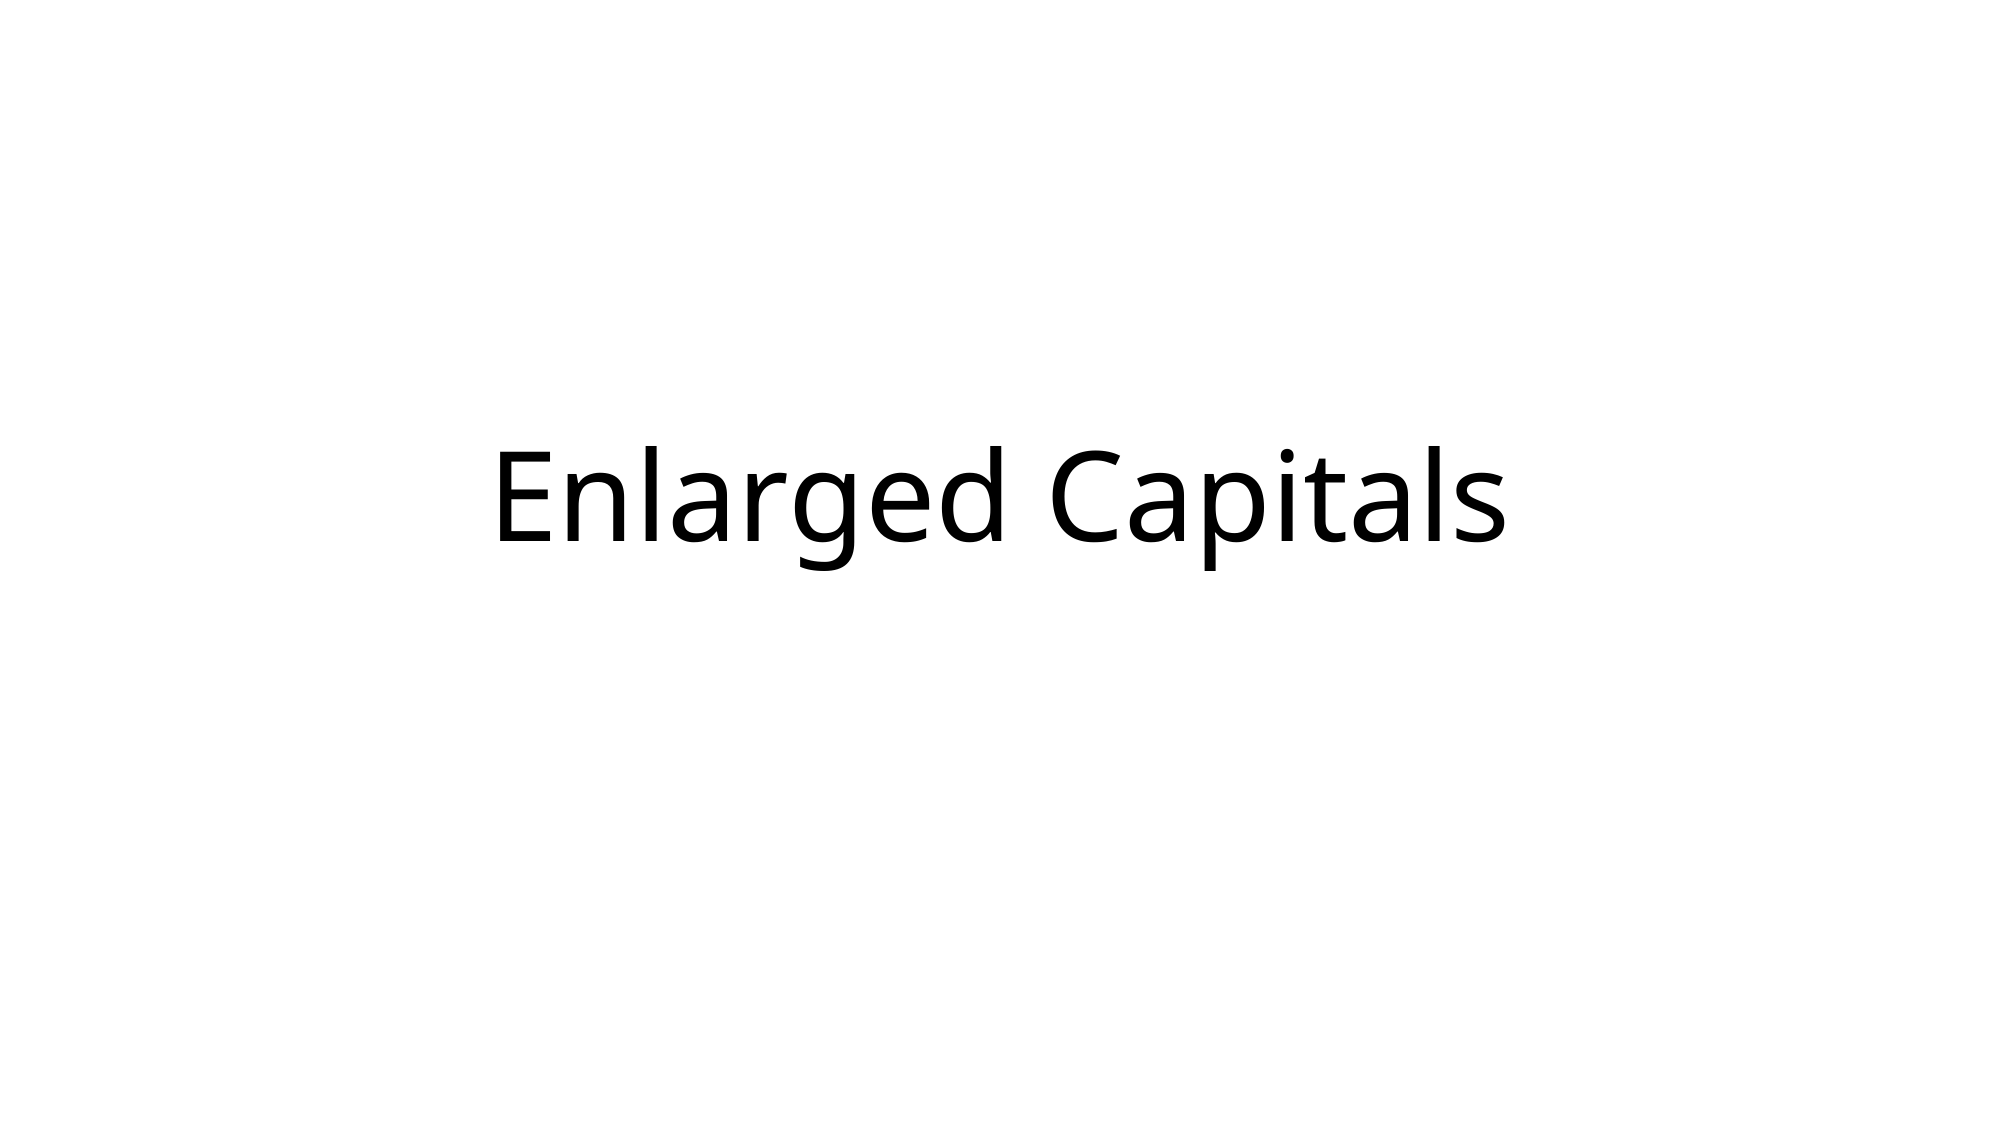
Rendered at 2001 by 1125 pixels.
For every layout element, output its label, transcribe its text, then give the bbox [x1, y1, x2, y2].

title Enlarged Capitals [249, 184, 1750, 576]
